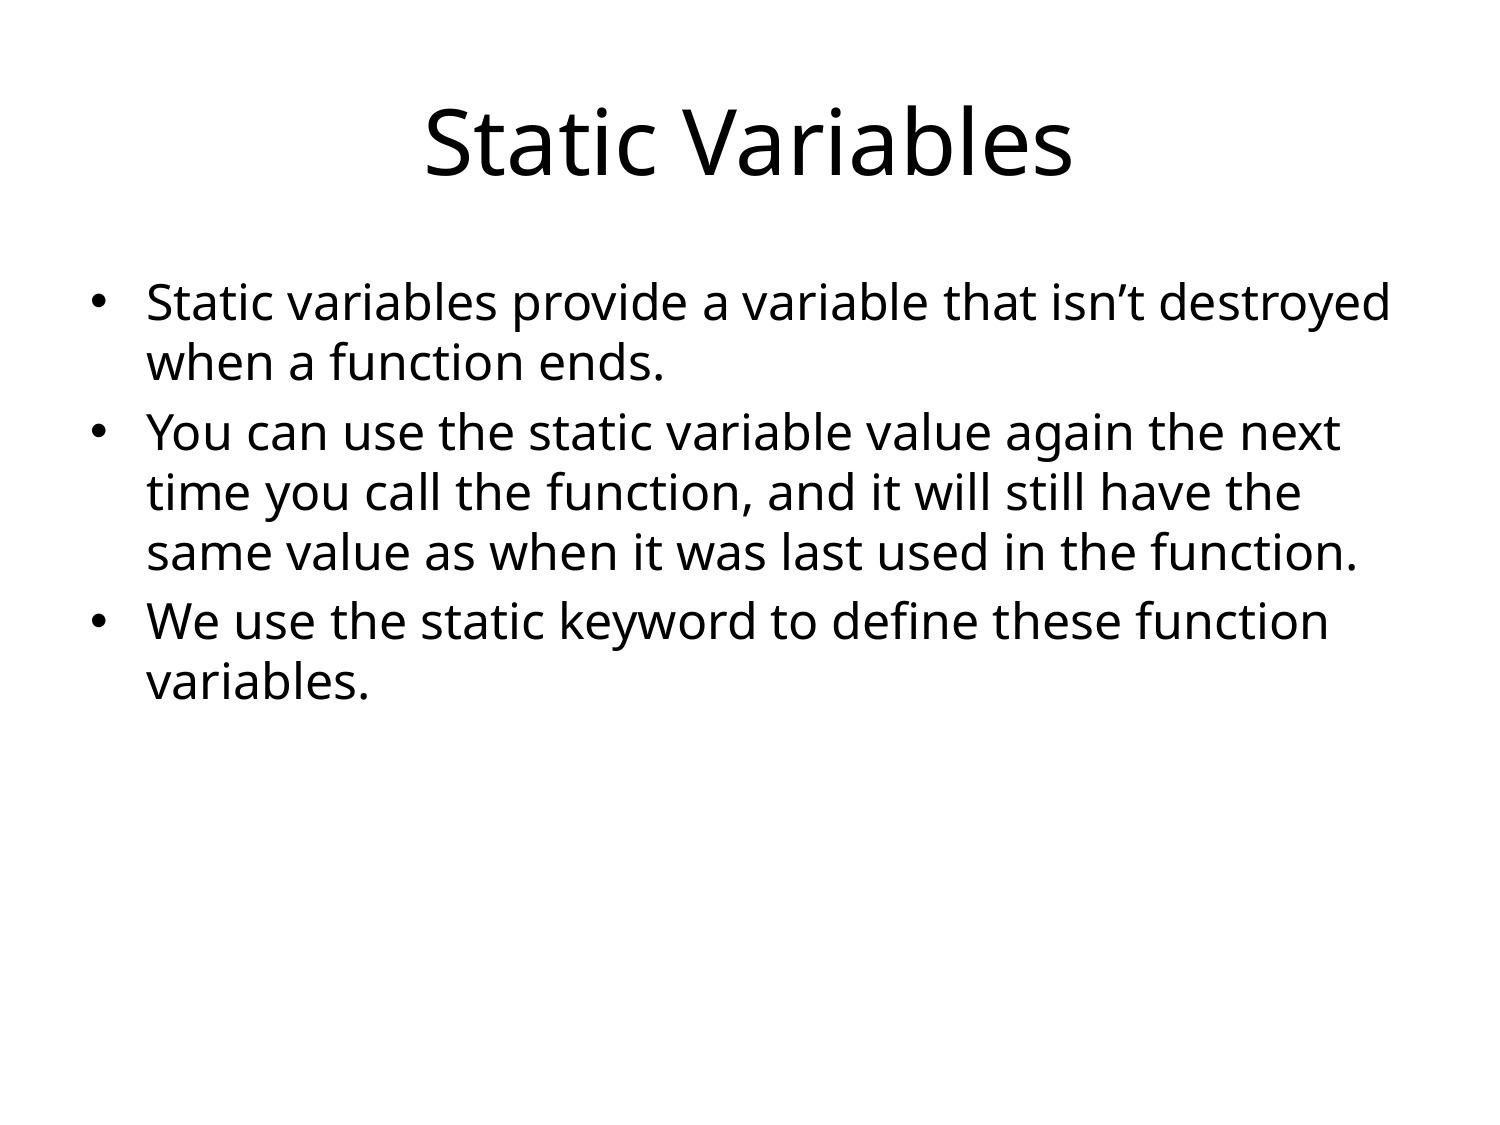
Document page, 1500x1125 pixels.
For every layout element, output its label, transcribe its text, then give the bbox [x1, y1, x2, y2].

title Static Variables [75, 45, 1425, 233]
list Static variables provide a variable that isn’t destroyed when a function ends. You can use the static variable value again the next time you call the function, and it will still have the same value as when it was last used in the function. We use the static keyword to define these function variables. [75, 262, 1425, 1005]
